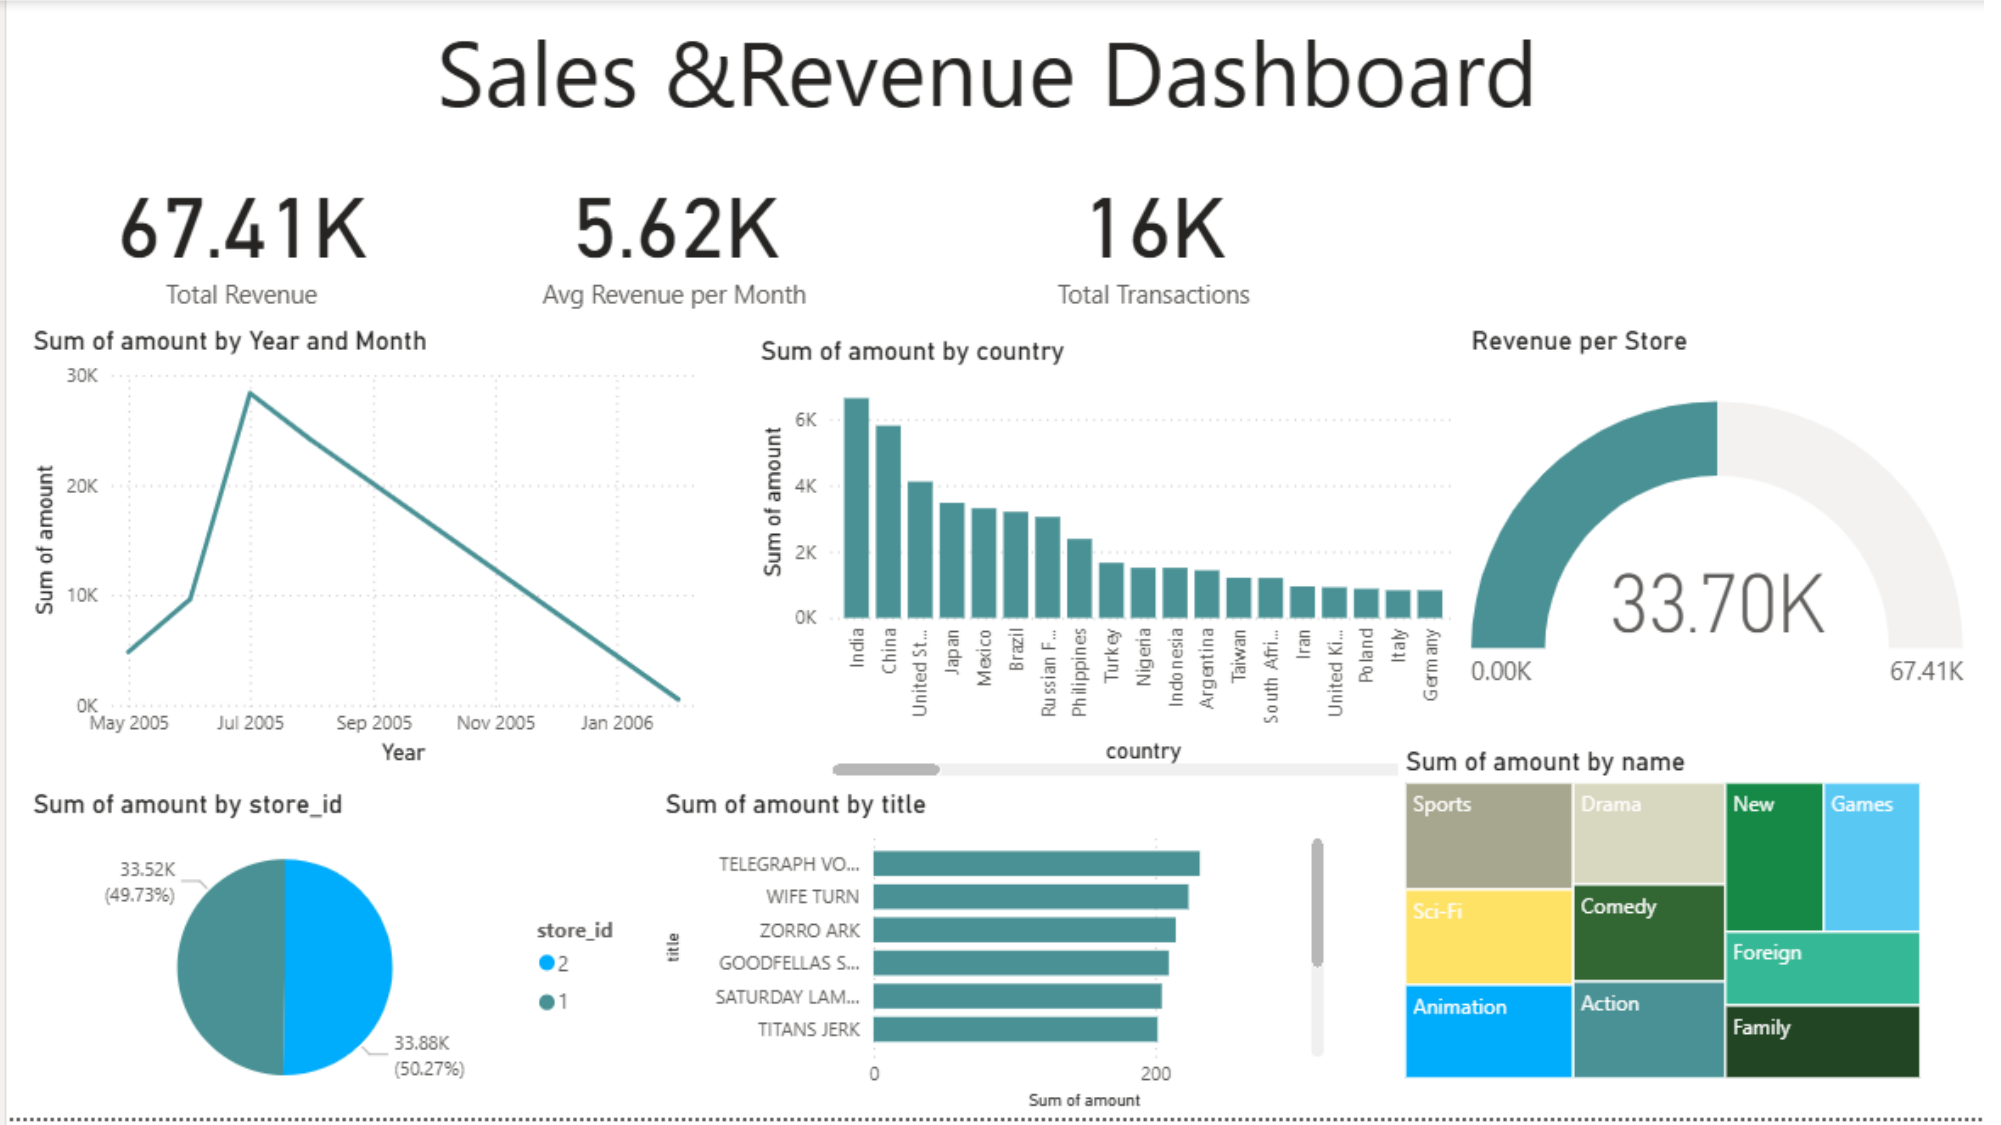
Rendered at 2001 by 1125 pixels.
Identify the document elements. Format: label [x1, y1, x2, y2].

list [0, 0, 1985, 1125]
